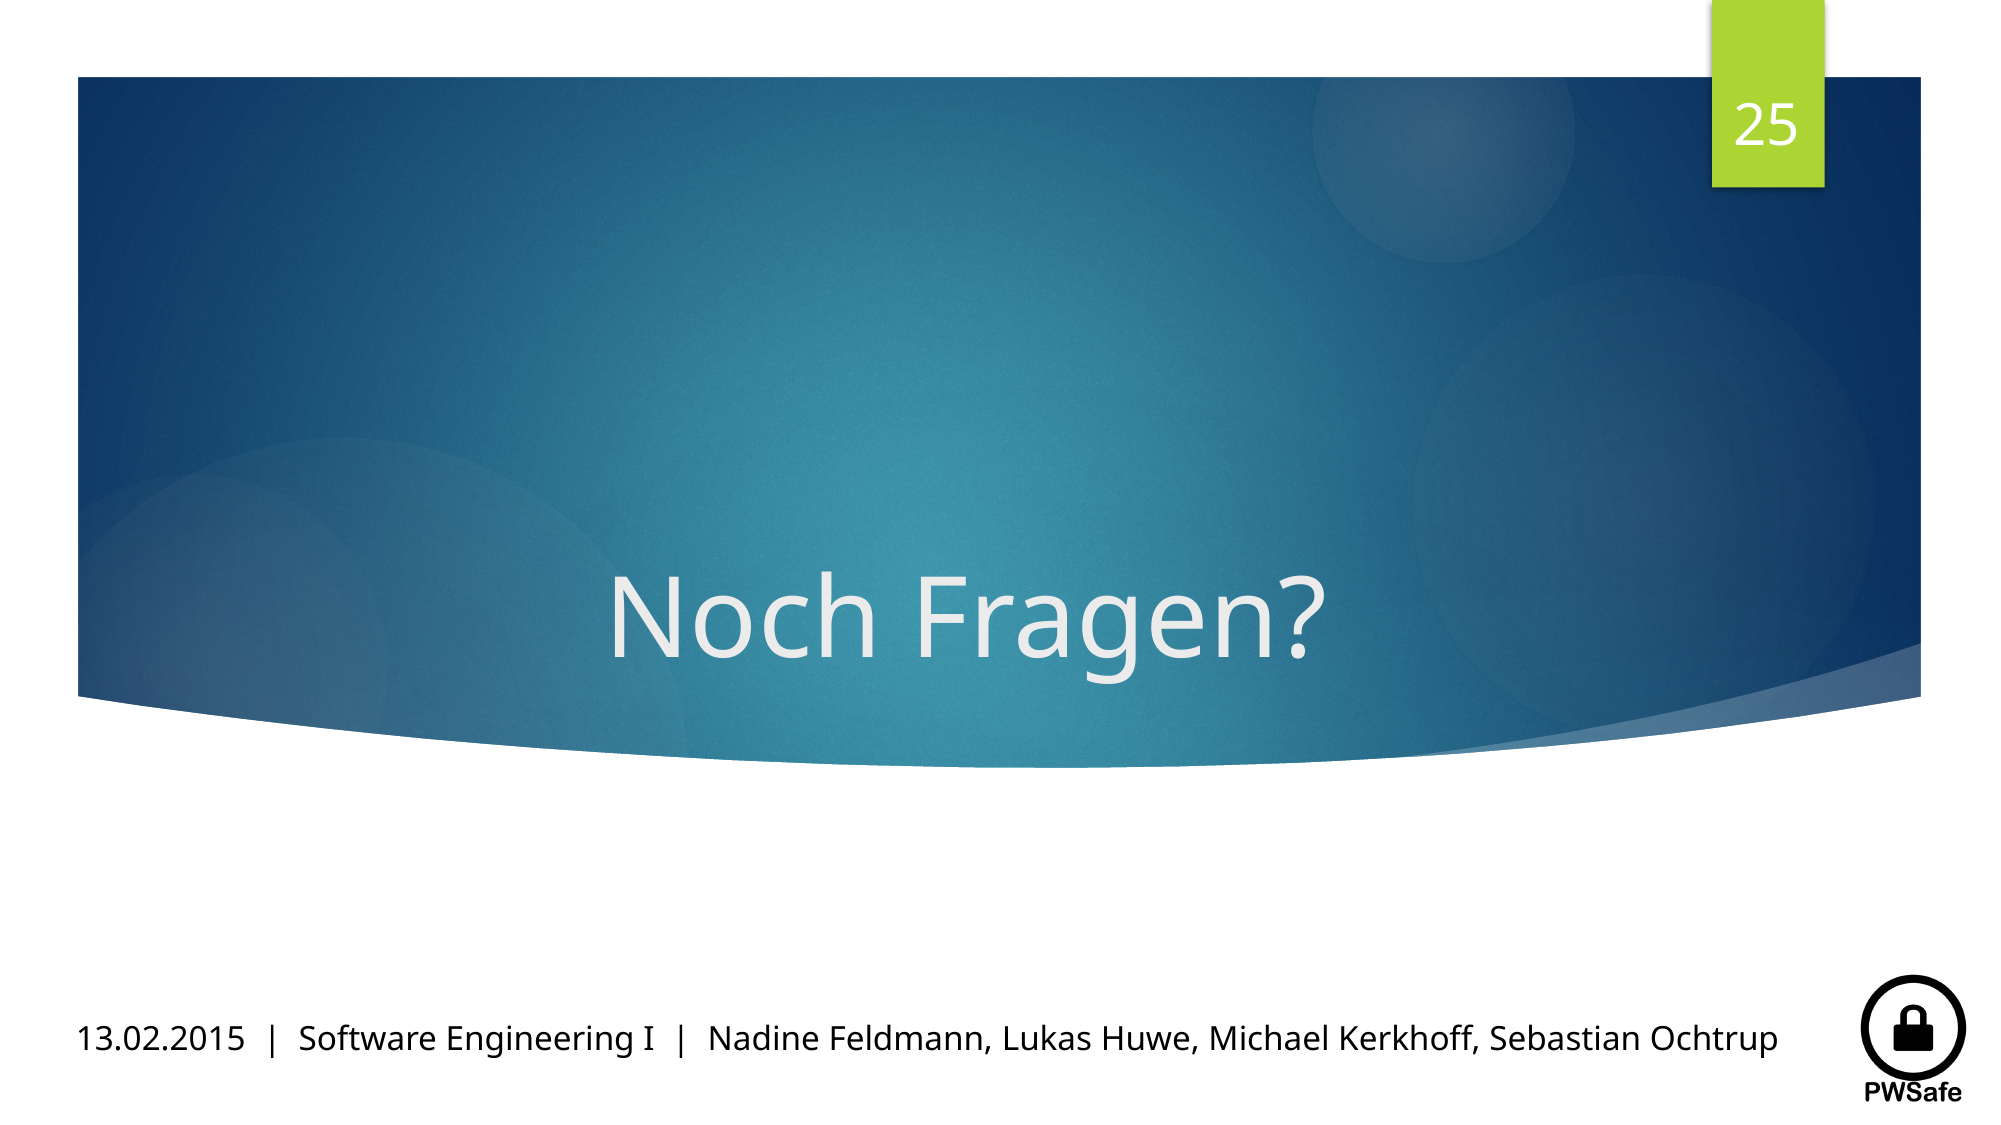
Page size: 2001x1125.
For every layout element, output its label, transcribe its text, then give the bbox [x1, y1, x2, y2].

title Noch Fragen? [189, 388, 1743, 688]
slide_number 25 [1698, 48, 1836, 175]
text_box 13.02.2015 | Software Engineering I | Nadine Feldmann, Lukas Huwe, Michael Kerkhoff, Sebastian Ochtrup [61, 1009, 1839, 1065]
picture [1844, 969, 1982, 1106]
